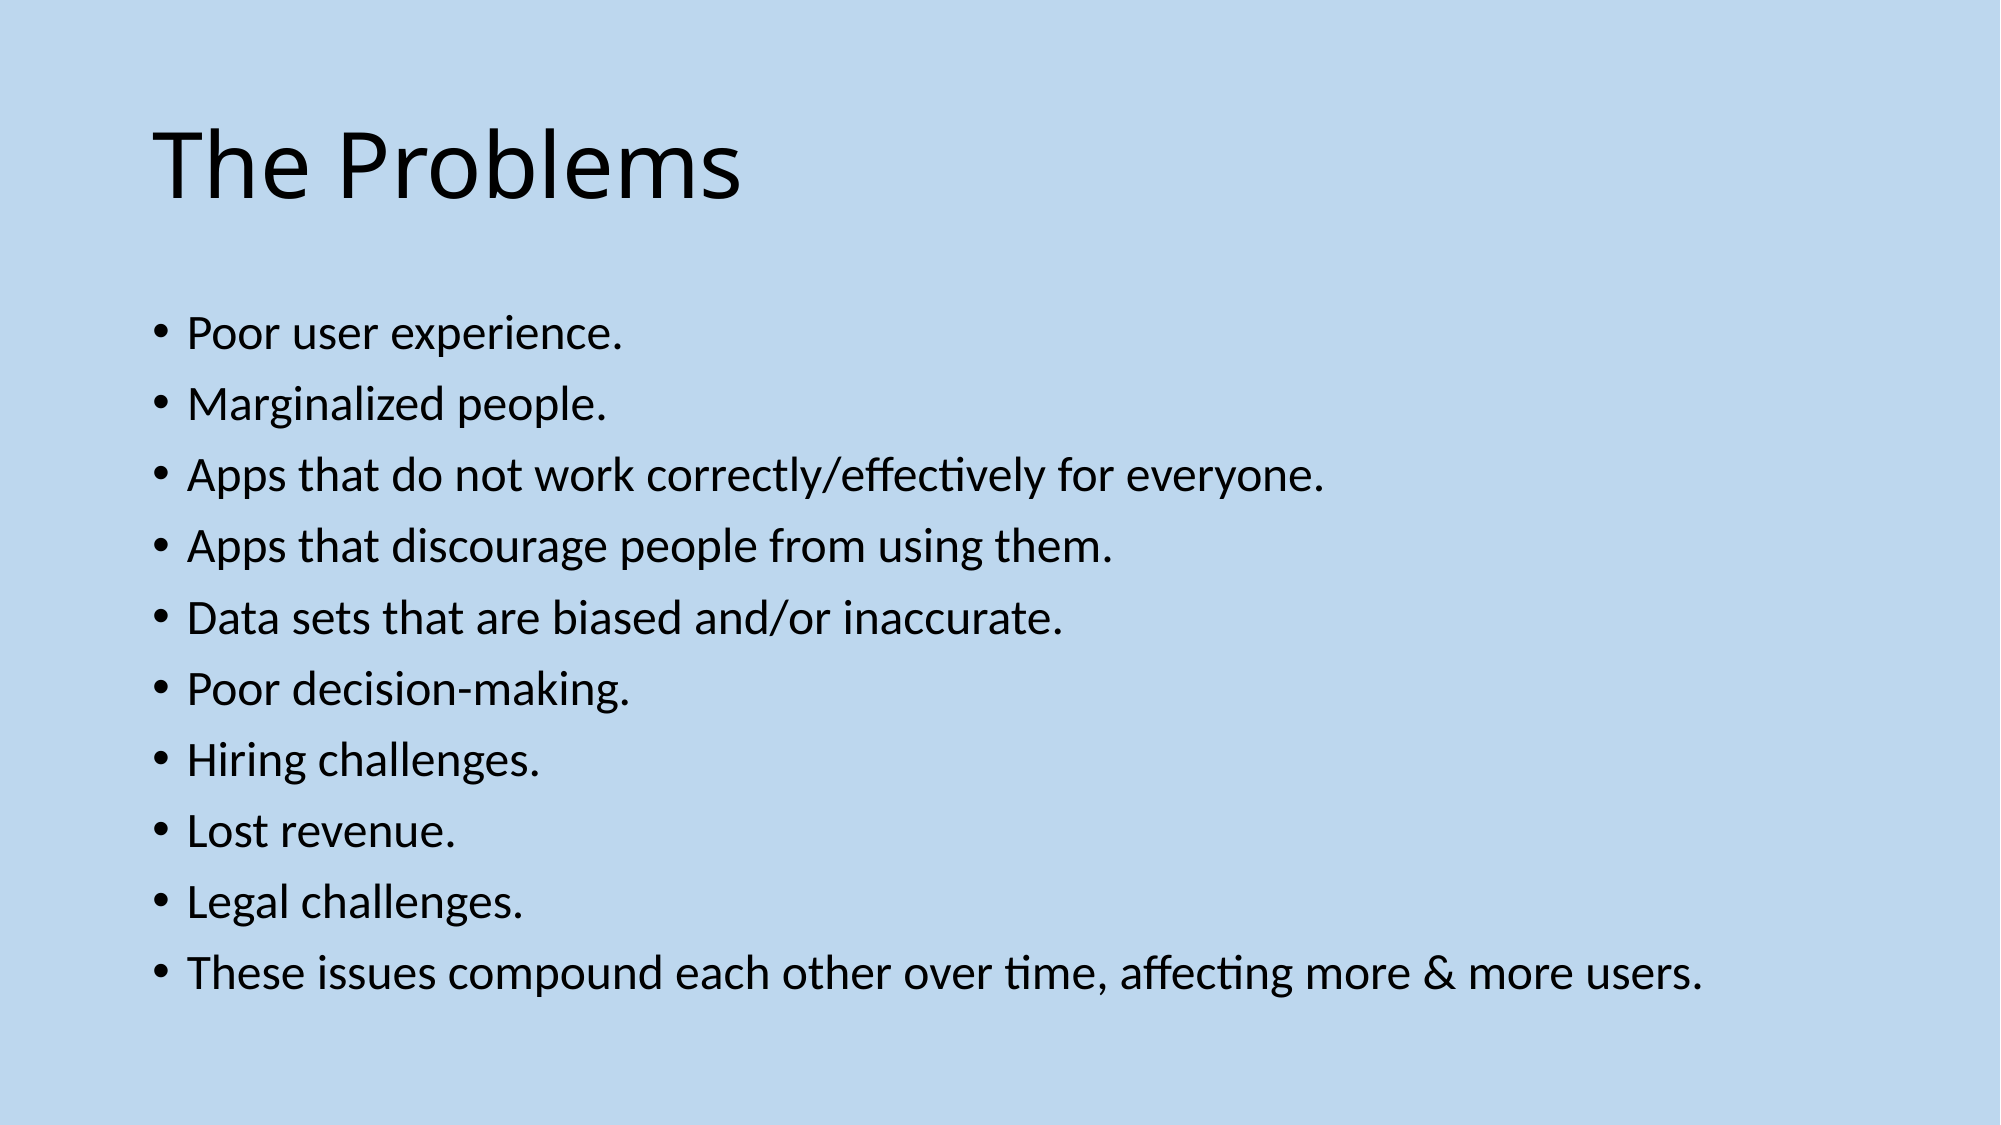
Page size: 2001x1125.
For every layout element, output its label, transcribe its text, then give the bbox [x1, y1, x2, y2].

list Poor user experience. Marginalized people. Apps that do not work correctly/effectively for everyone. Apps that discourage people from using them. Data sets that are biased and/or inaccurate. Poor decision-making. Hiring challenges. Lost revenue. Legal challenges. These issues compound each other over time, affecting more & more users. [137, 299, 1863, 1014]
title The Problems [137, 59, 1863, 278]
